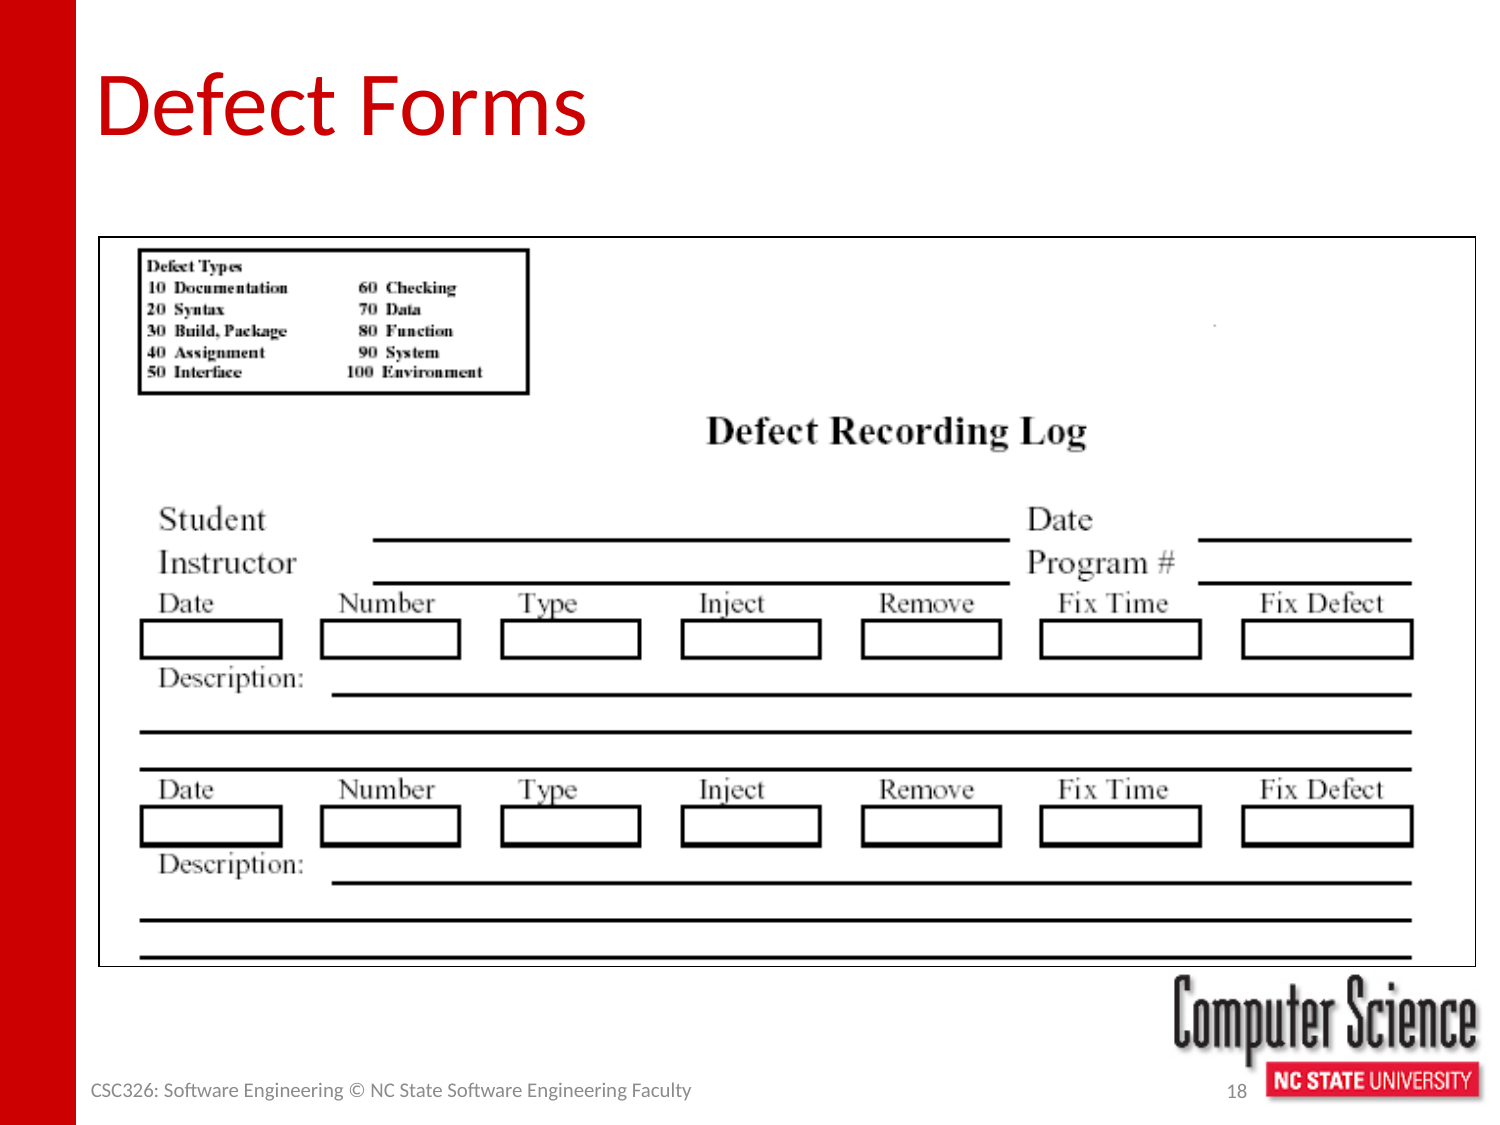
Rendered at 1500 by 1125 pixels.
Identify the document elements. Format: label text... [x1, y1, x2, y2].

slide_number 18 [912, 1060, 1263, 1121]
picture [99, 237, 1500, 1123]
footer CSC326: Software Engineering © NC State Software Engineering Faculty [75, 1054, 900, 1125]
title Defect Forms [80, 5, 1500, 193]
